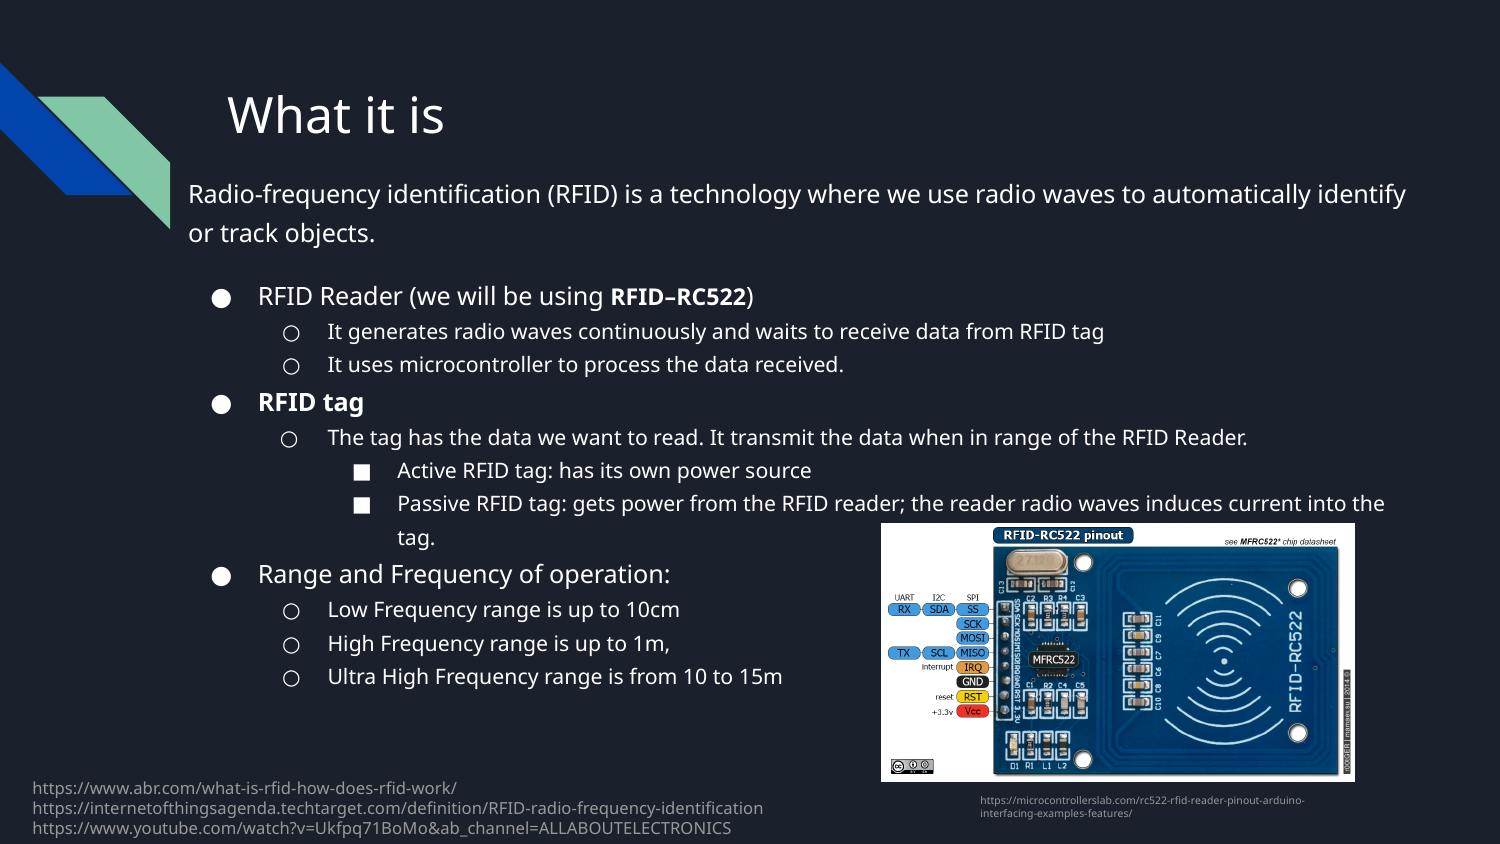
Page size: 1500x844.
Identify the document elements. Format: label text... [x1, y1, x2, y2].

text_box https://microcontrollerslab.com/rc522-rfid-reader-pinout-arduino-interfacing-examples-features/ [965, 790, 1355, 832]
picture [881, 522, 1355, 782]
list Radio-frequency identification (RFID) is a technology where we use radio waves to automatically identify or track objects. RFID Reader (we will be using RFID–RC522) It generates radio waves continuously and waits to receive data from RFID tag It uses microcontroller to process the data received. RFID tag The tag has the data we want to read. It transmit the data when in range of the RFID Reader. Active RFID tag: has its own power source Passive RFID tag: gets power from the RFID reader; the reader radio waves induces current into the tag. Range and Frequency of operation: Low Frequency range is up to 10cm High Frequency range is up to 1m, Ultra High Frequency range is from 10 to 15m [173, 157, 1436, 706]
title What it is [212, 64, 1368, 157]
text_box https://www.abr.com/what-is-rfid-how-does-rfid-work/ https://internetofthingsagenda.techtarget.com/definition/RFID-radio-frequency-identification https://www.youtube.com/watch?v=Ukfpq71BoMo&ab_channel=ALLABOUTELECTRONICS [17, 762, 978, 844]
